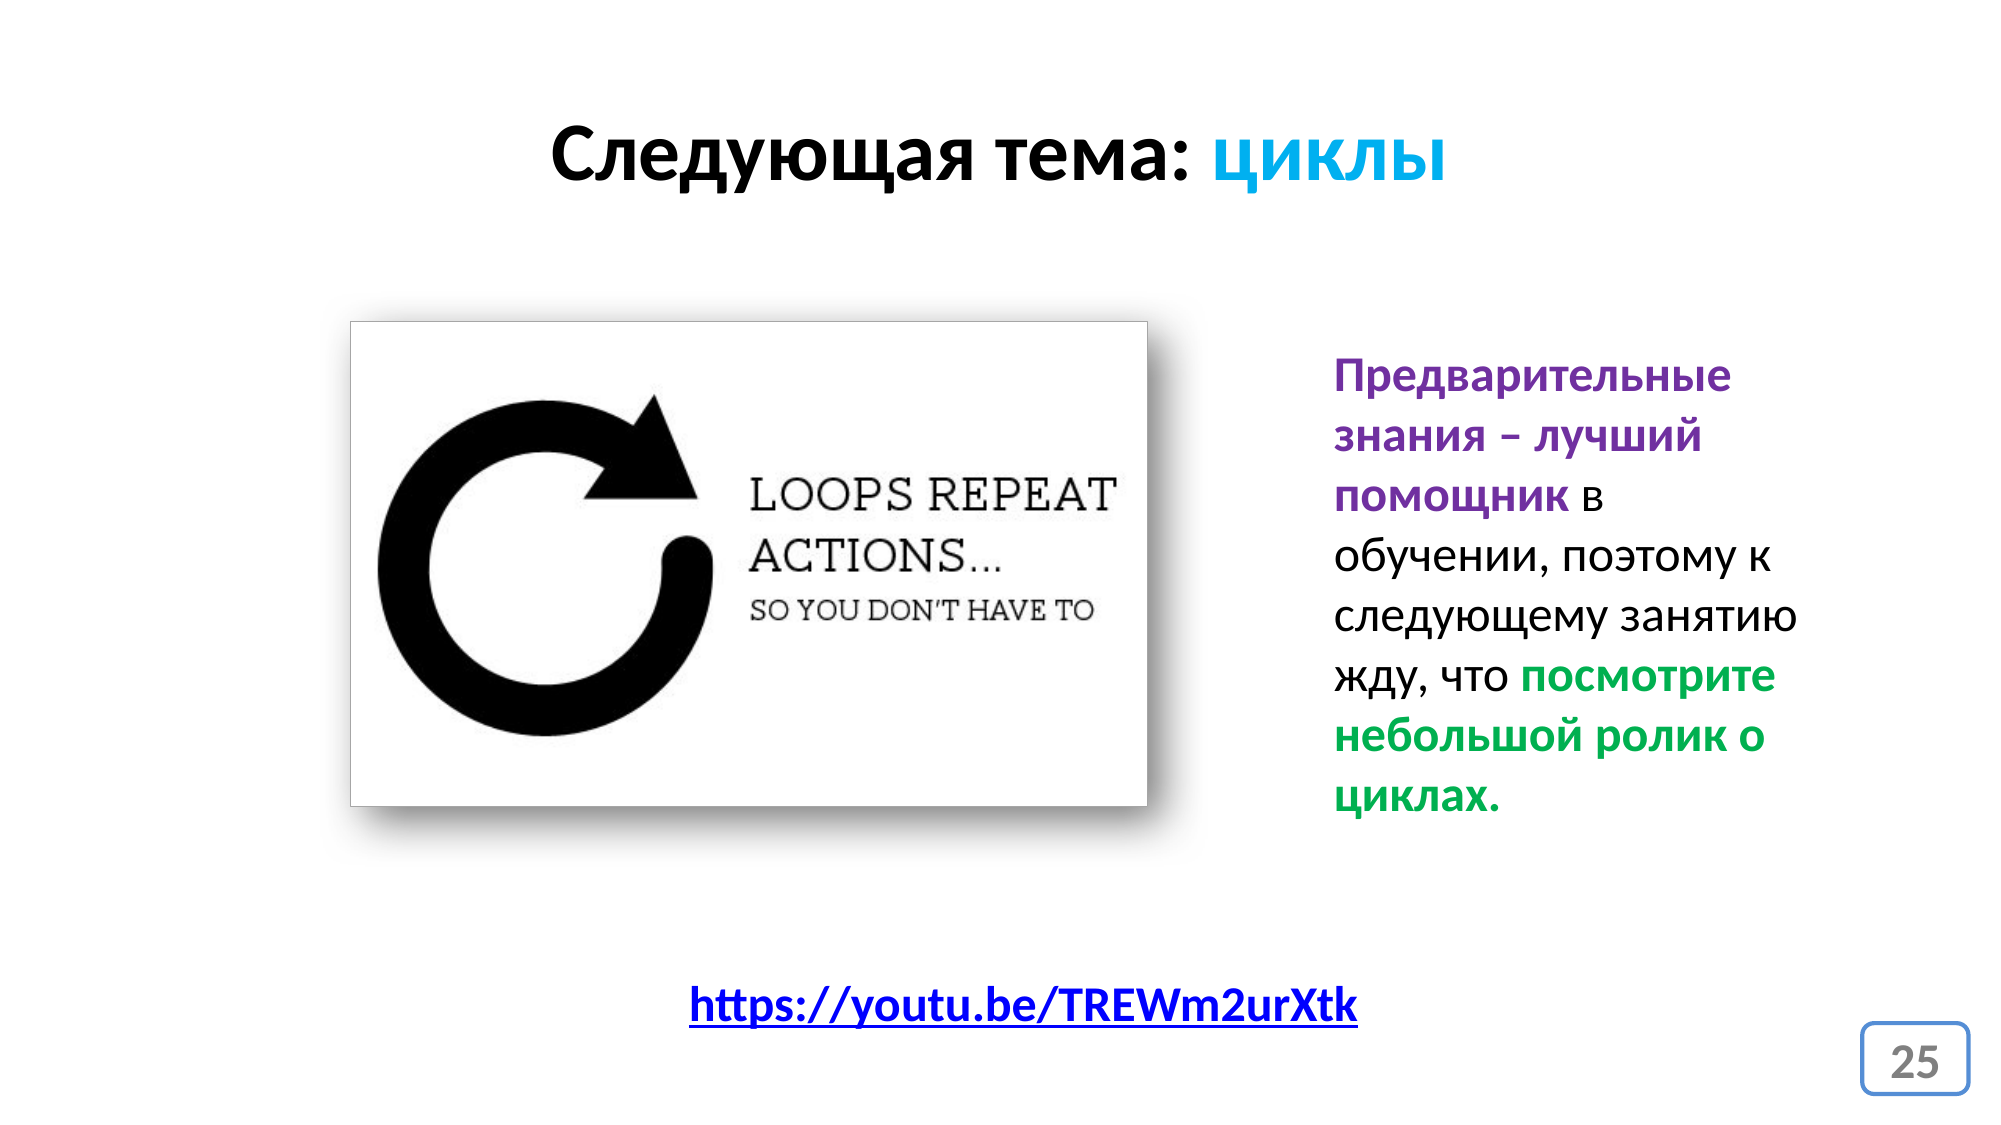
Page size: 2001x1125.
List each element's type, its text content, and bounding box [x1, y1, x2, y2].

text_box Предварительные знания – лучший помощник в обучении, поэтому к следующему занятию жду, что посмотрите небольшой ролик о циклах. [1318, 334, 1839, 830]
text_box 25 [1860, 1021, 1971, 1097]
picture [349, 321, 1148, 807]
text_box https://youtu.be/TREWm2urXtk [673, 964, 1374, 1039]
text_box Следующая тема: циклы [0, 90, 2000, 205]
